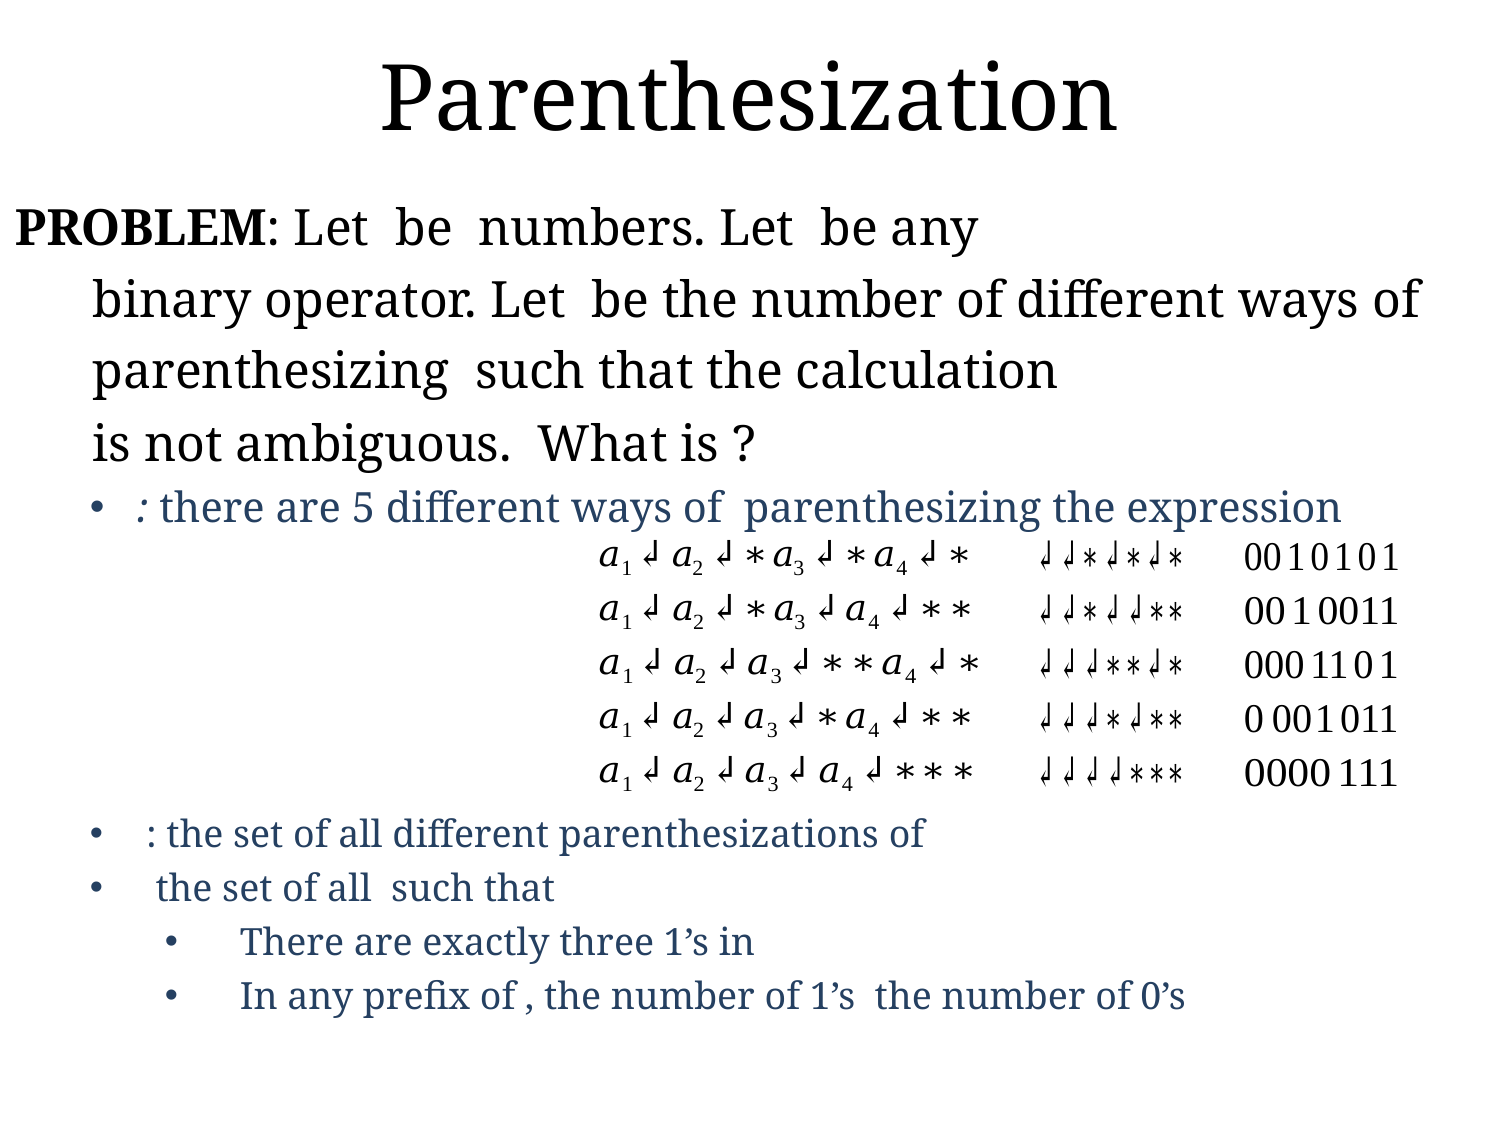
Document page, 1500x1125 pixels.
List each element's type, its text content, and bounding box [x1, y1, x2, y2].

title Parenthesization [0, 0, 1500, 188]
